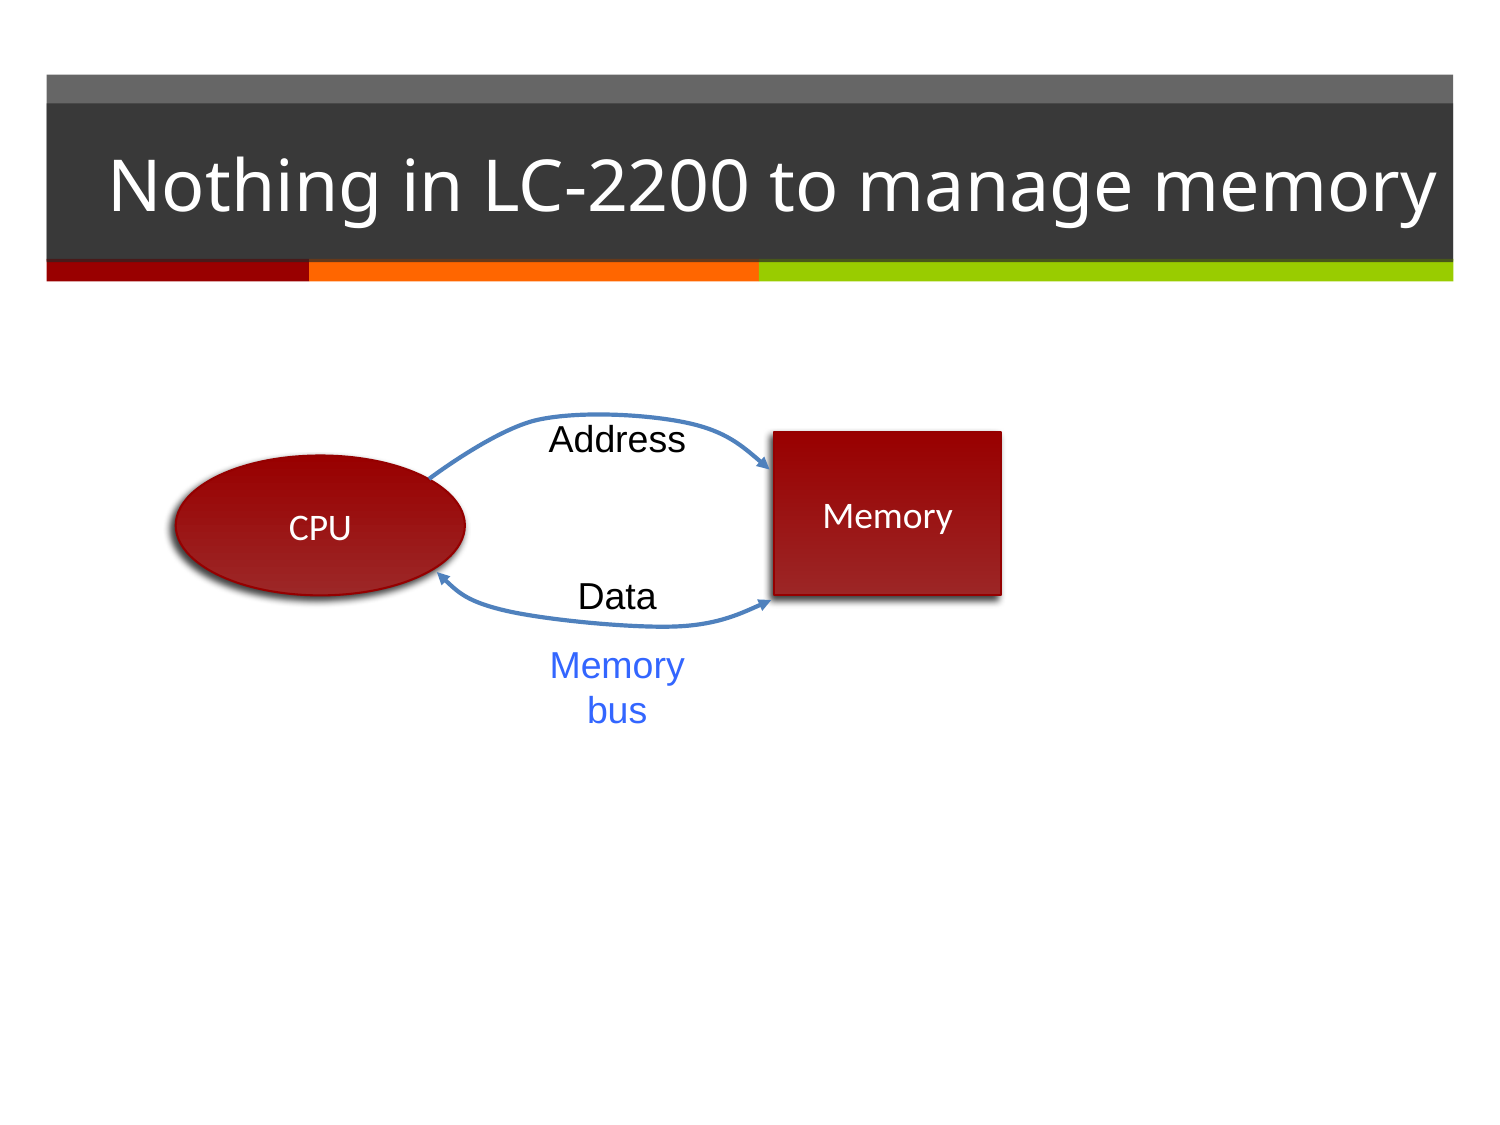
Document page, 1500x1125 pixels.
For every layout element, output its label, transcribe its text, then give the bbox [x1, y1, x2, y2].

text_box Data [523, 565, 711, 625]
text_box [436, 572, 523, 617]
text_box [591, 625, 709, 629]
text_box Memory bus [523, 633, 711, 739]
text_box Address [523, 408, 711, 468]
text_box [427, 421, 770, 481]
text_box Memory [773, 431, 1002, 596]
title Nothing in LC-2200 to manage memory [46, 103, 1454, 263]
text_box CPU [174, 454, 466, 597]
text_box [711, 595, 772, 625]
